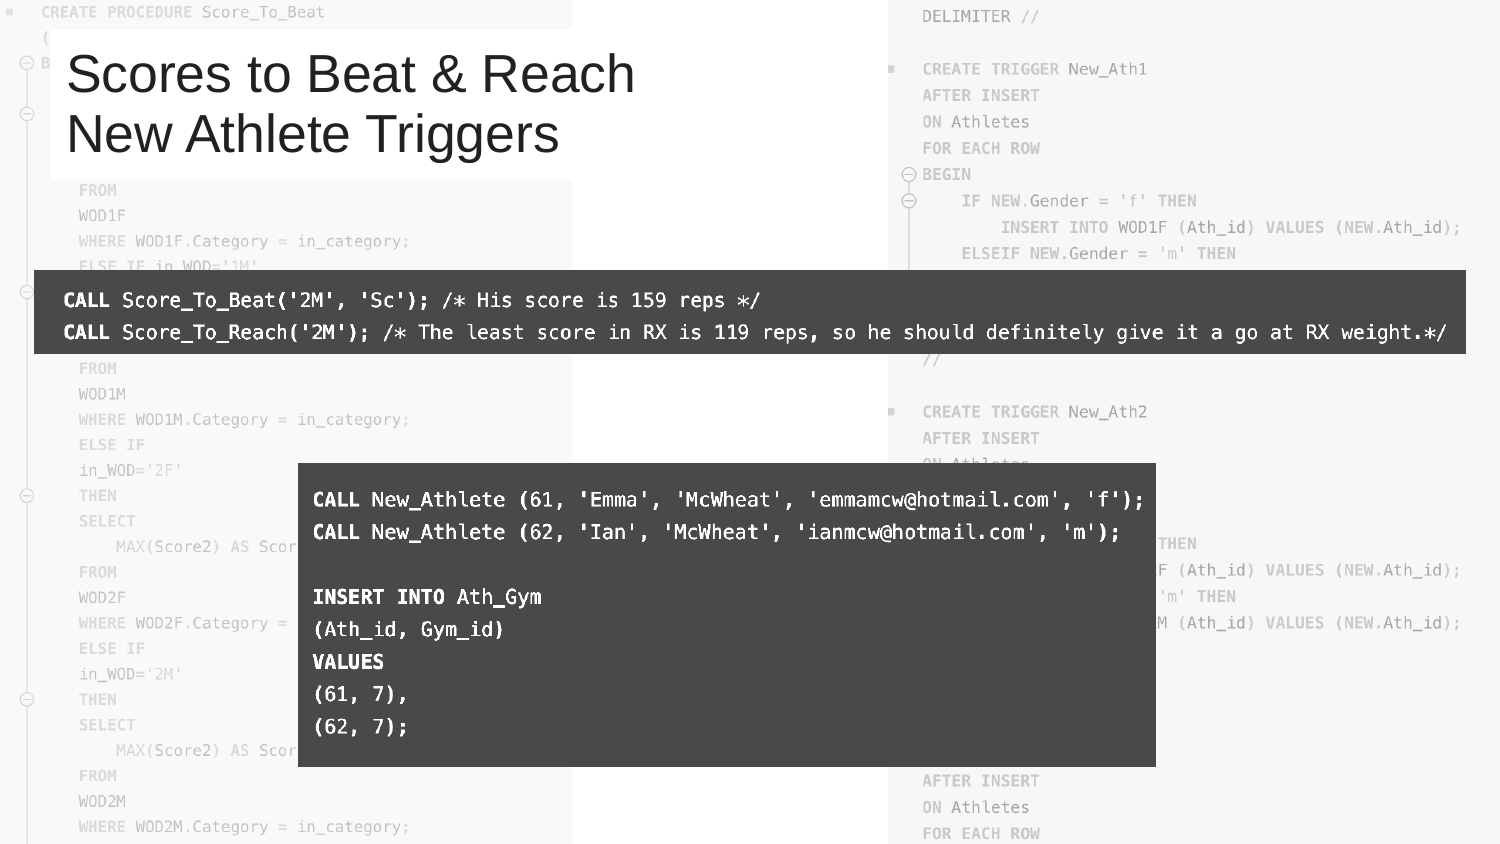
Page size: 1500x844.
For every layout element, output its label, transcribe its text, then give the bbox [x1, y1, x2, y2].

title Scores to Beat & Reach New Athlete Triggers [576, 29, 750, 180]
picture [0, 0, 1500, 844]
